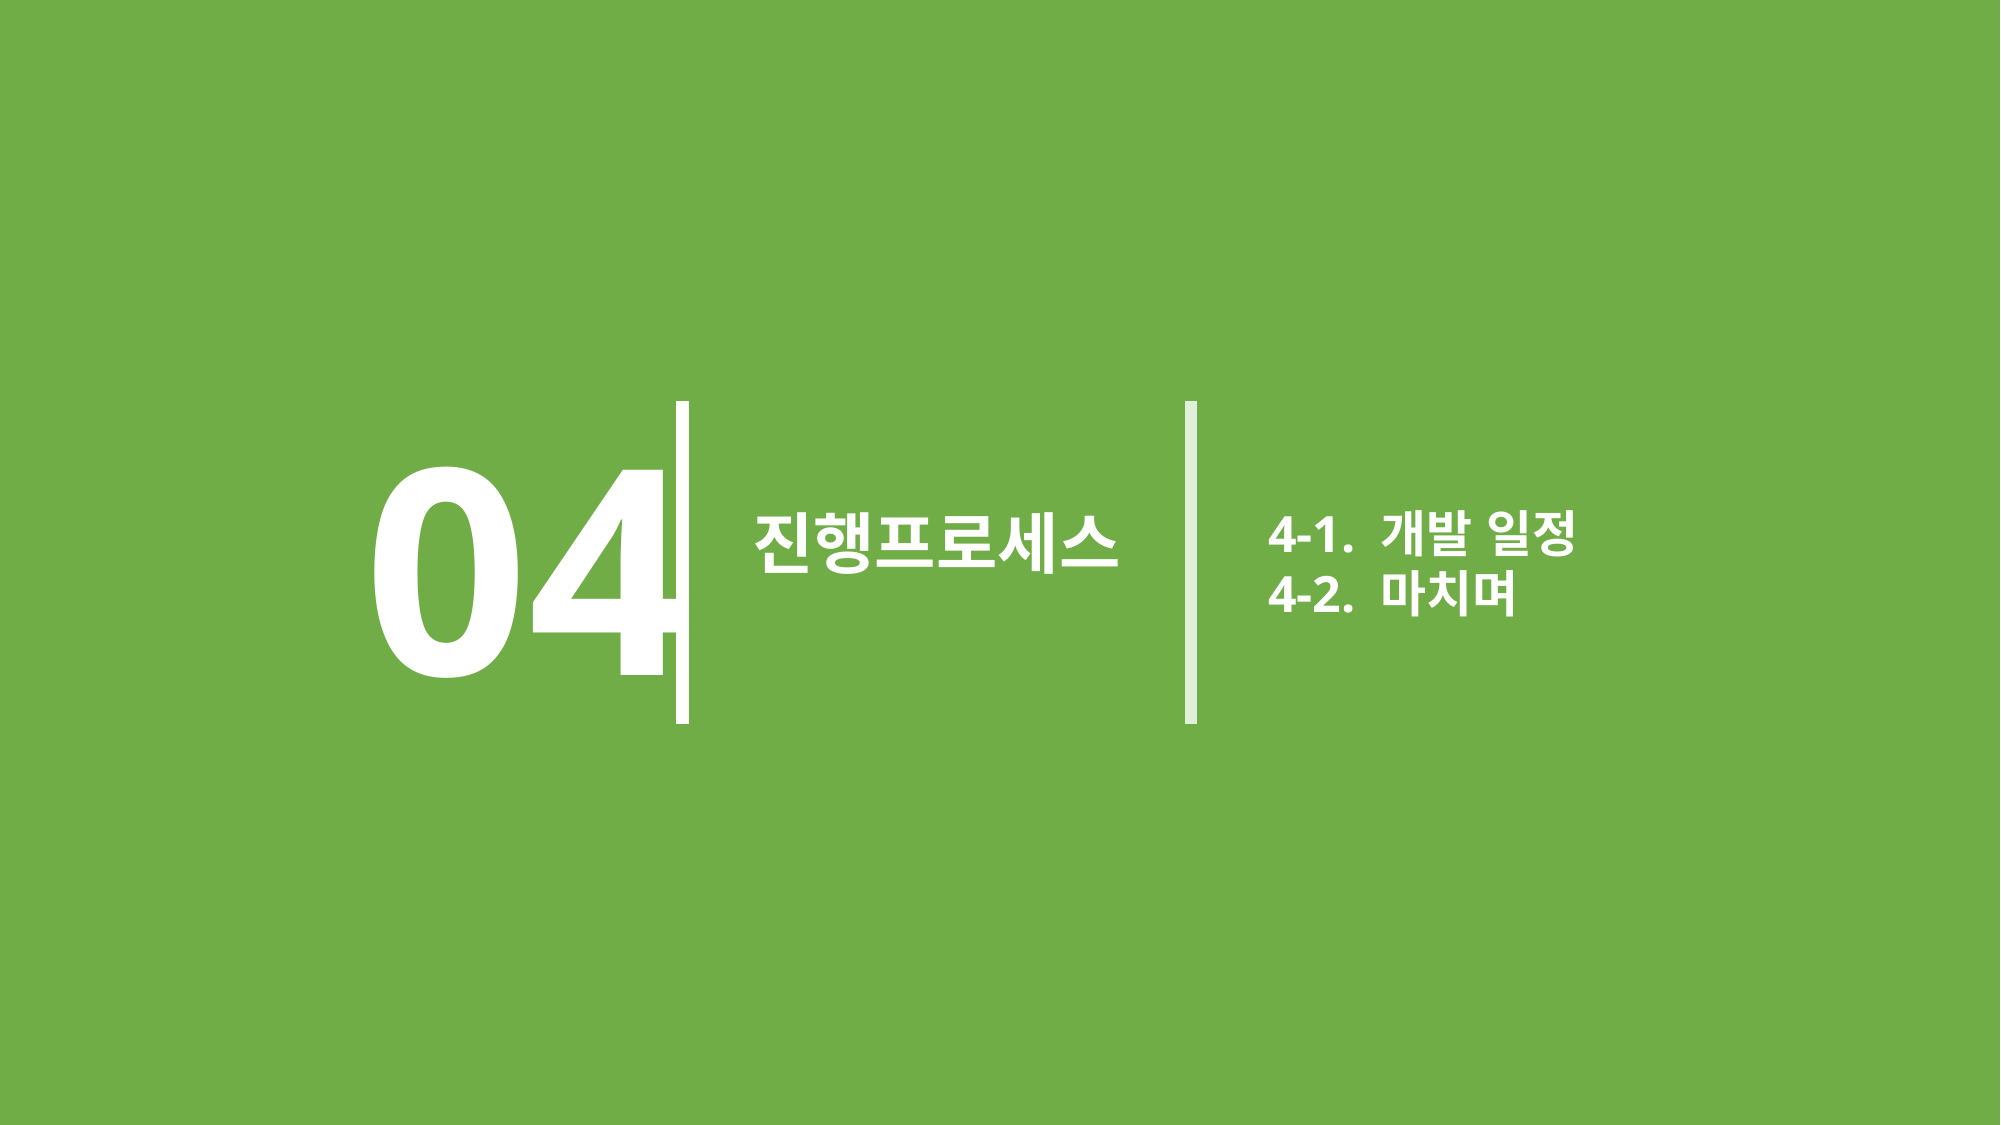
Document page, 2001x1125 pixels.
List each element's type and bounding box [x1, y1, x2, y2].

text_box [379, 380, 1606, 745]
